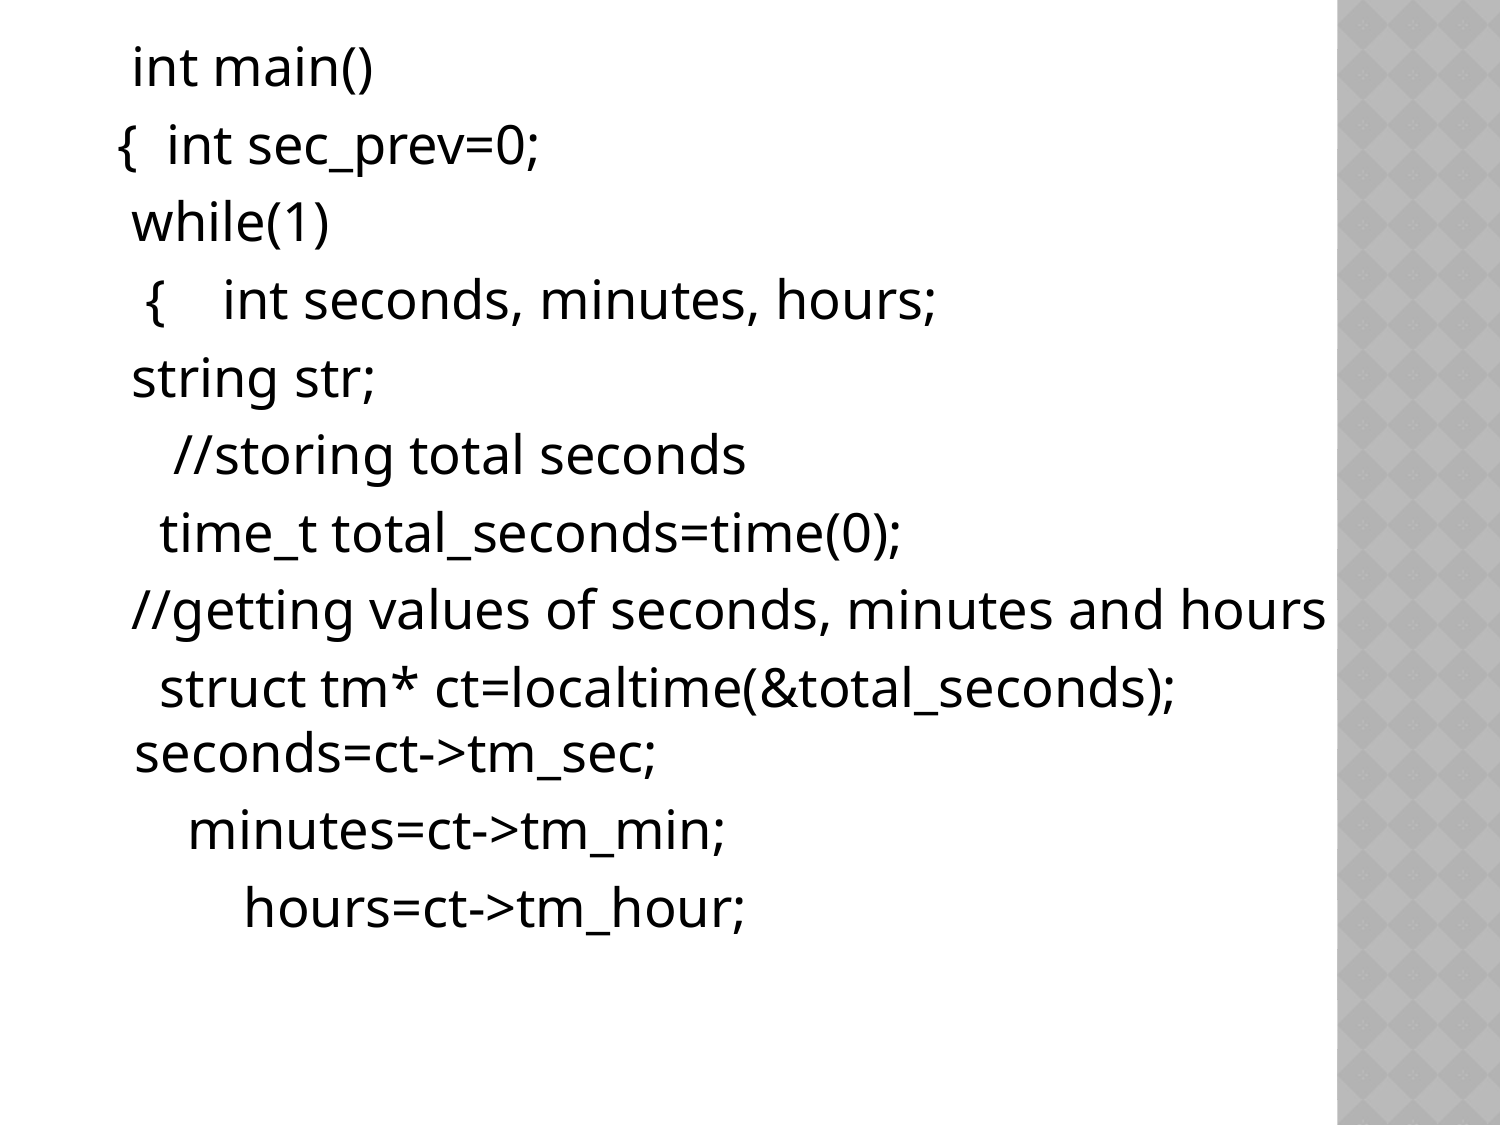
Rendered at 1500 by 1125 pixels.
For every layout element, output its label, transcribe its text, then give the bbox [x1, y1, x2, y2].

list int main() { int sec_prev=0; while(1) { int seconds, minutes, hours; string str; //storing total seconds time_t total_seconds=time(0); //getting values of seconds, minutes and hours struct tm* ct=localtime(&total_seconds); seconds=ct->tm_sec; minutes=ct->tm_min; hours=ct->tm_hour; [75, 24, 1425, 1050]
